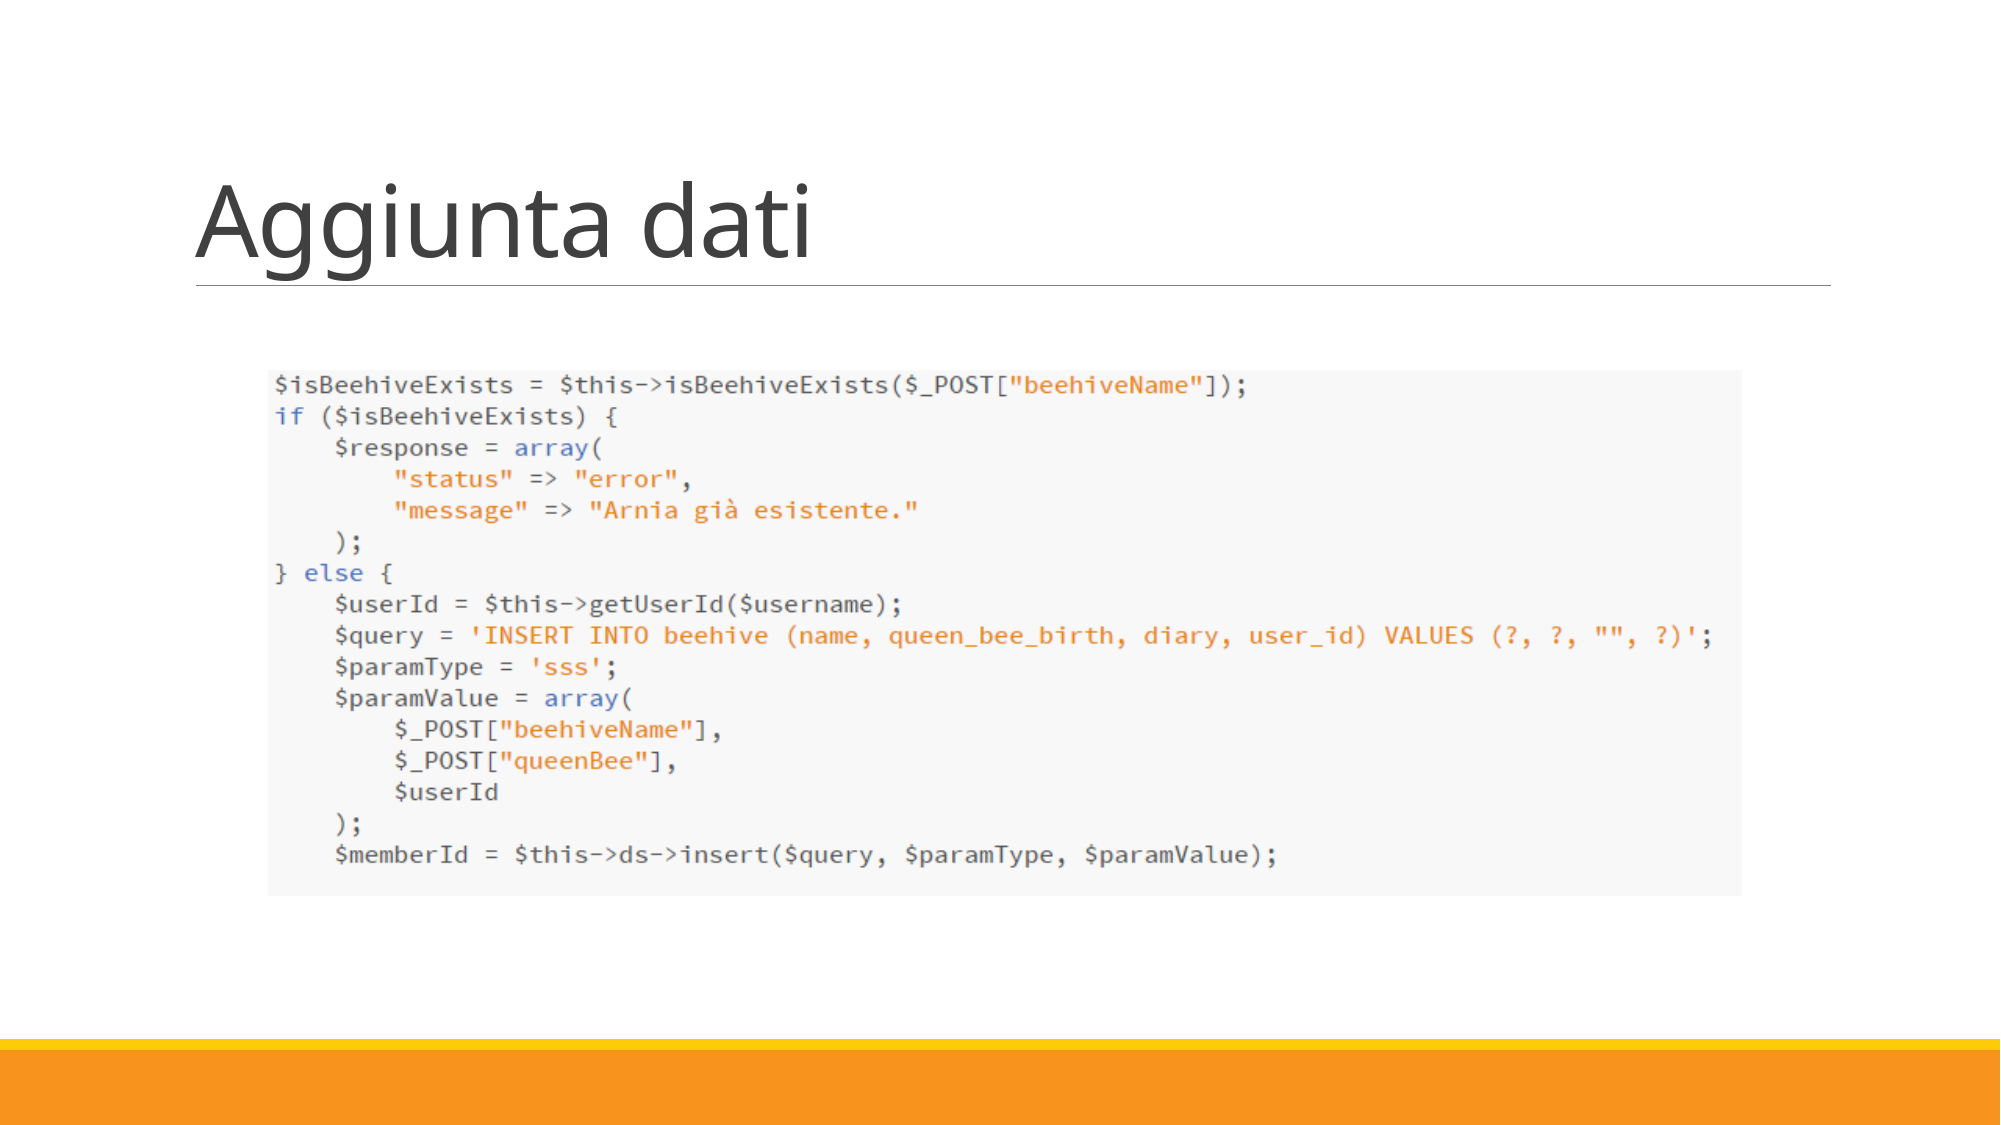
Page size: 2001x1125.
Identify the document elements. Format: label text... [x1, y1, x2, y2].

title Aggiunta dati [180, 47, 1830, 285]
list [267, 369, 1743, 896]
